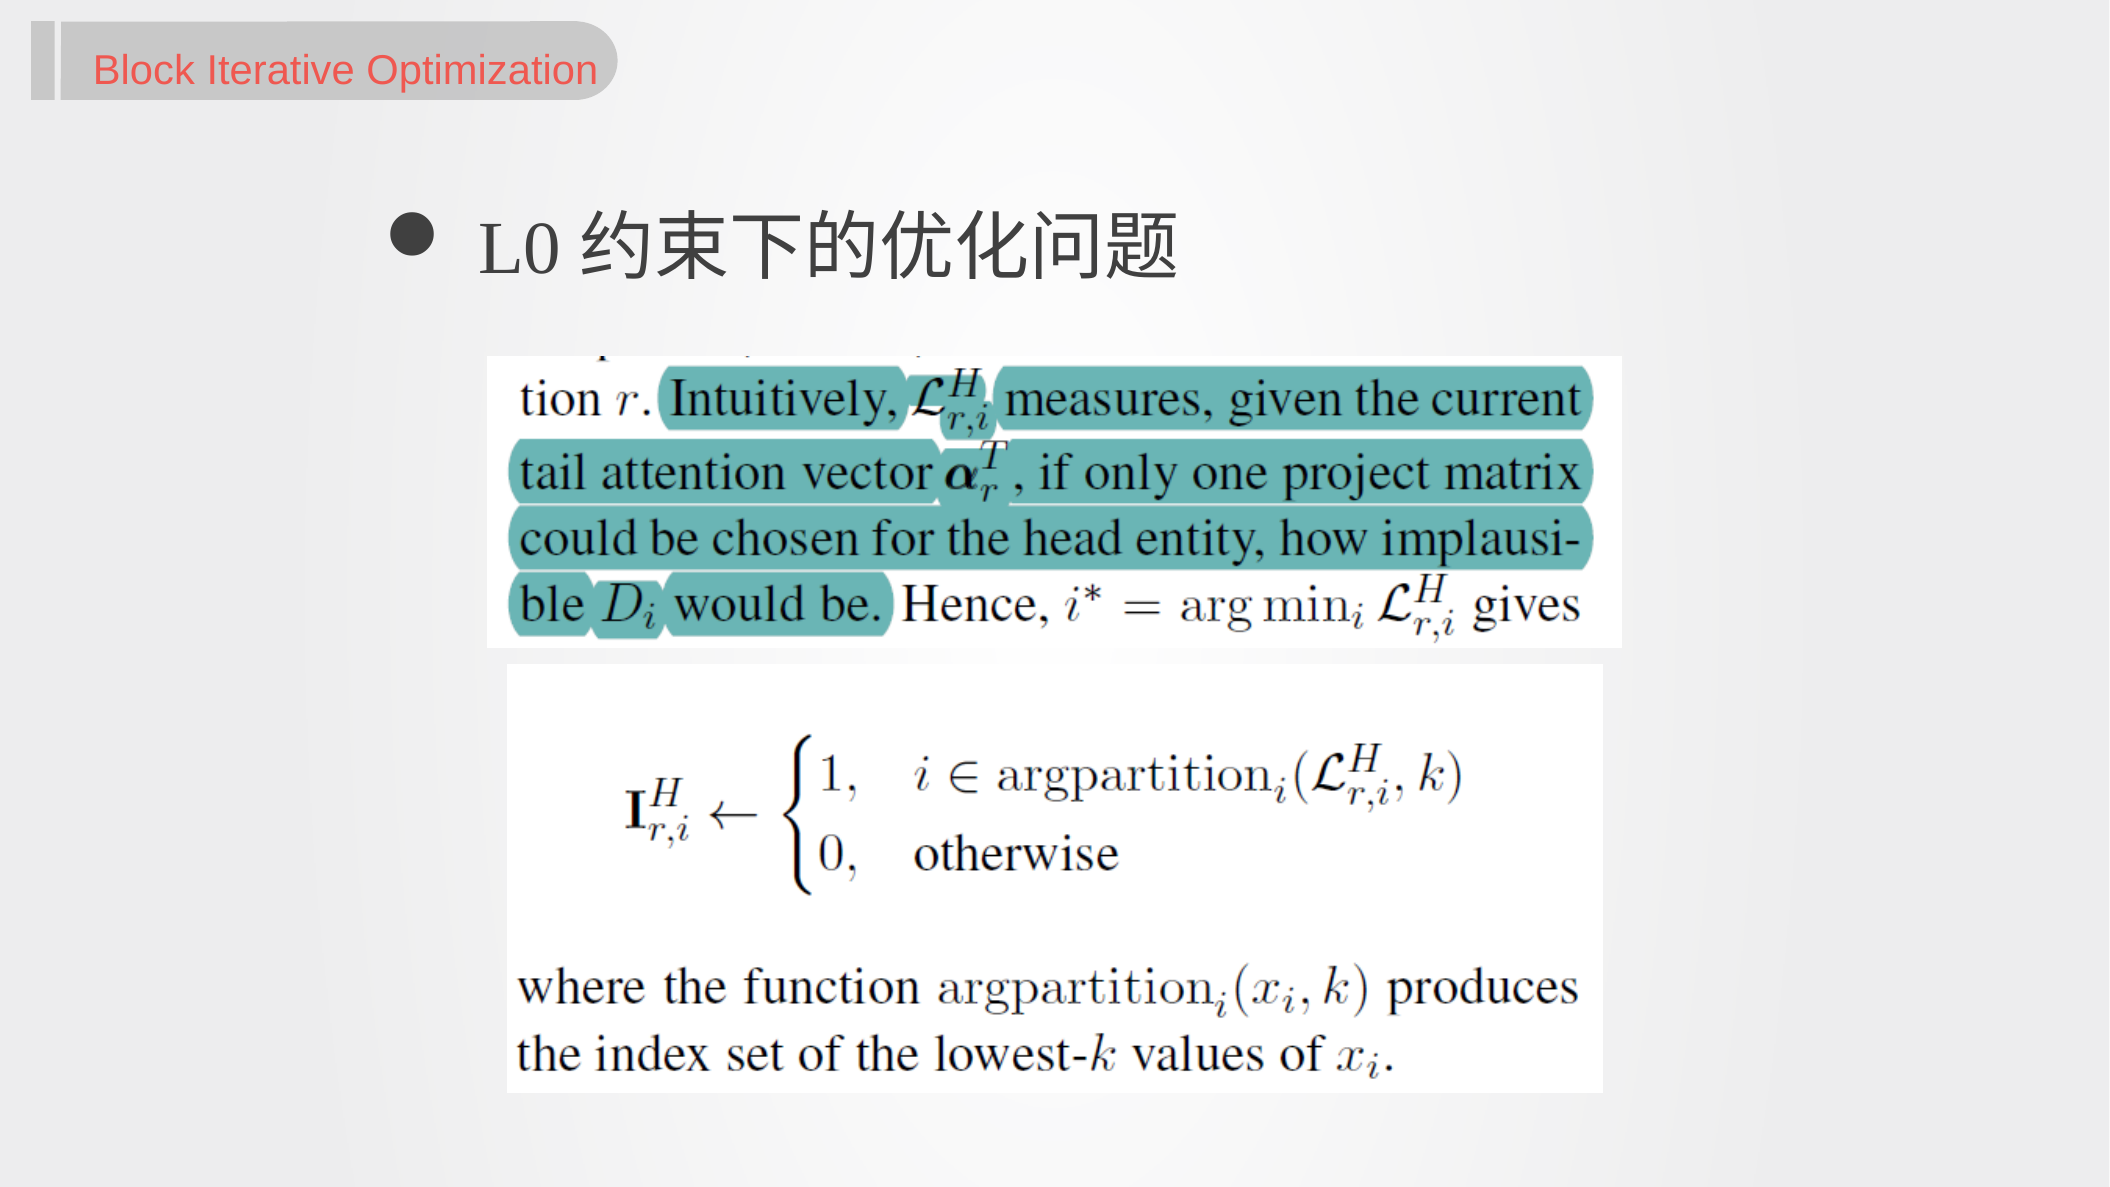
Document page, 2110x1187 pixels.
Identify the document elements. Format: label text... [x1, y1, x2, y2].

text_box [30, 20, 56, 101]
text_box [59, 20, 600, 101]
text_box Block Iterative Optimization [81, 27, 795, 99]
picture [0, 0, 2110, 1187]
text_box L0约束下的优化问题 [369, 191, 1705, 297]
